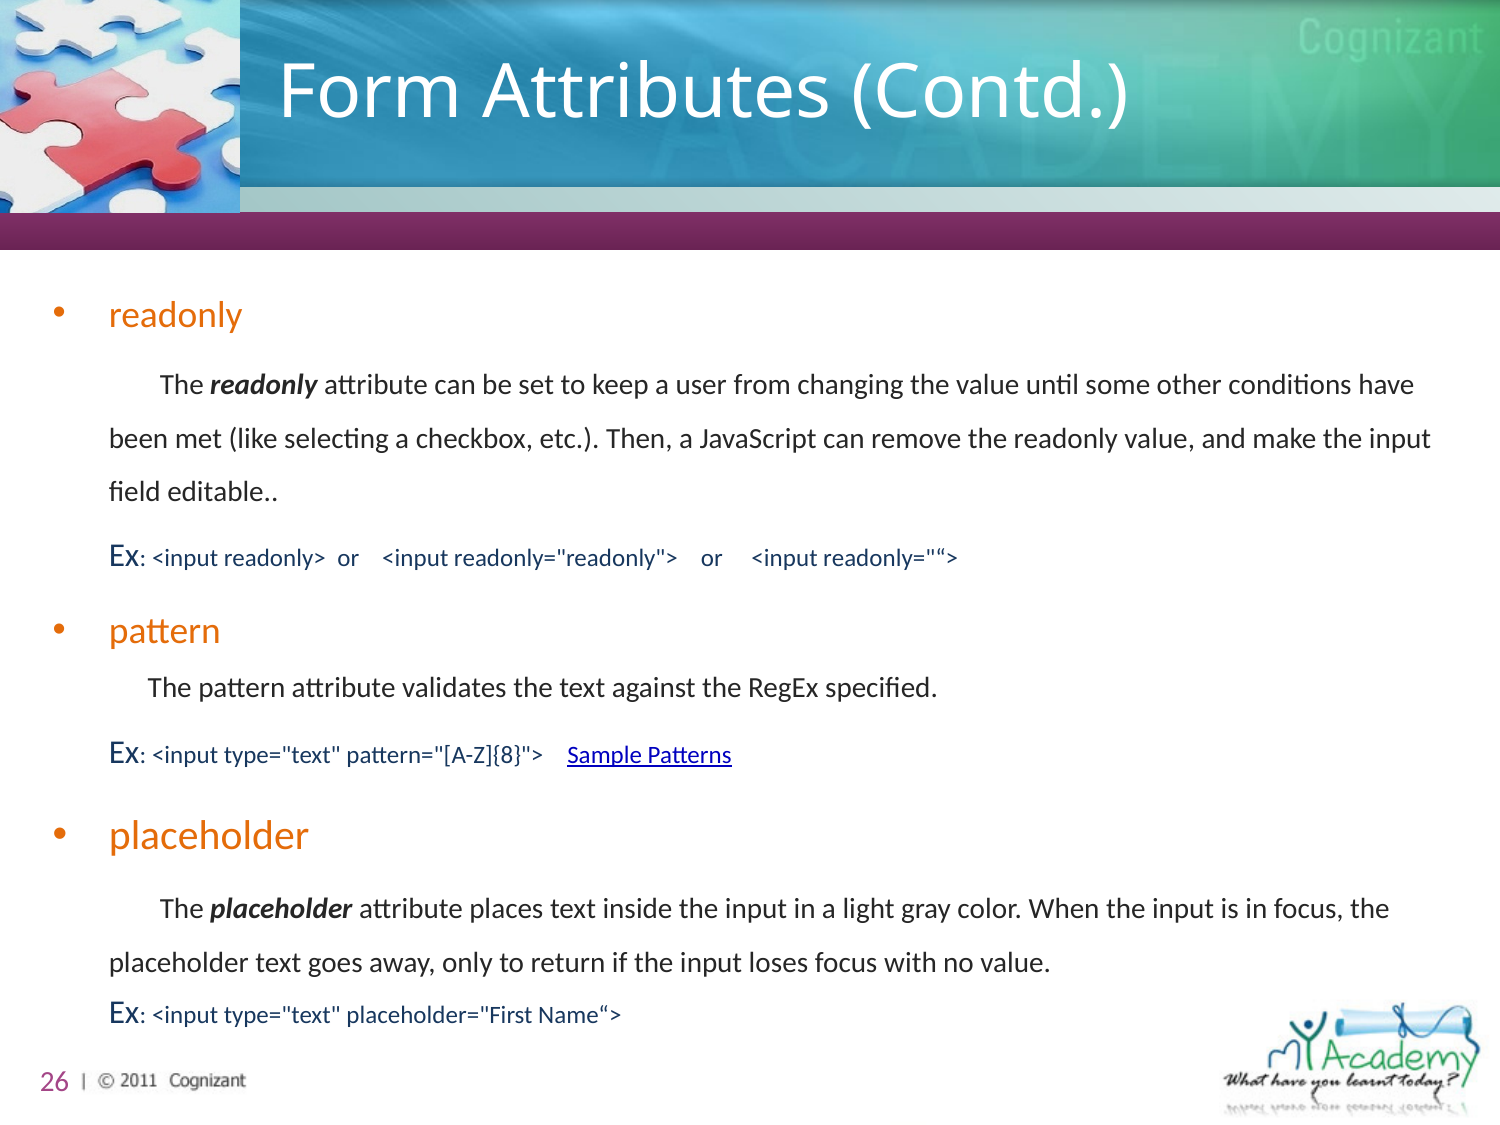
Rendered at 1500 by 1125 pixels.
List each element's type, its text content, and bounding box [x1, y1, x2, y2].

picture [0, 0, 1500, 213]
picture [0, 250, 1500, 1125]
title Form Attributes (Contd.) [262, 0, 1500, 175]
slide_number 26 [24, 1054, 100, 1100]
list readonly The readonly attribute can be set to keep a user from changing the value until some other conditions have been met (like selecting a checkbox, etc.). Then, a JavaScript can remove the readonly value, and make the input field editable.. Ex: <input readonly> or <input readonly="readonly"> or <input readonly="“> pattern The pattern attribute validates the text against the RegEx specified. Ex: <input type="text" pattern="[A-Z]{8}"> Sample Patterns placeholder The placeholder attribute places text inside the input in a light gray color. When the input is in focus, the placeholder text goes away, only to return if the input loses focus with no value. Ex: <input type="text" placeholder="First Name“> [37, 259, 1463, 1072]
